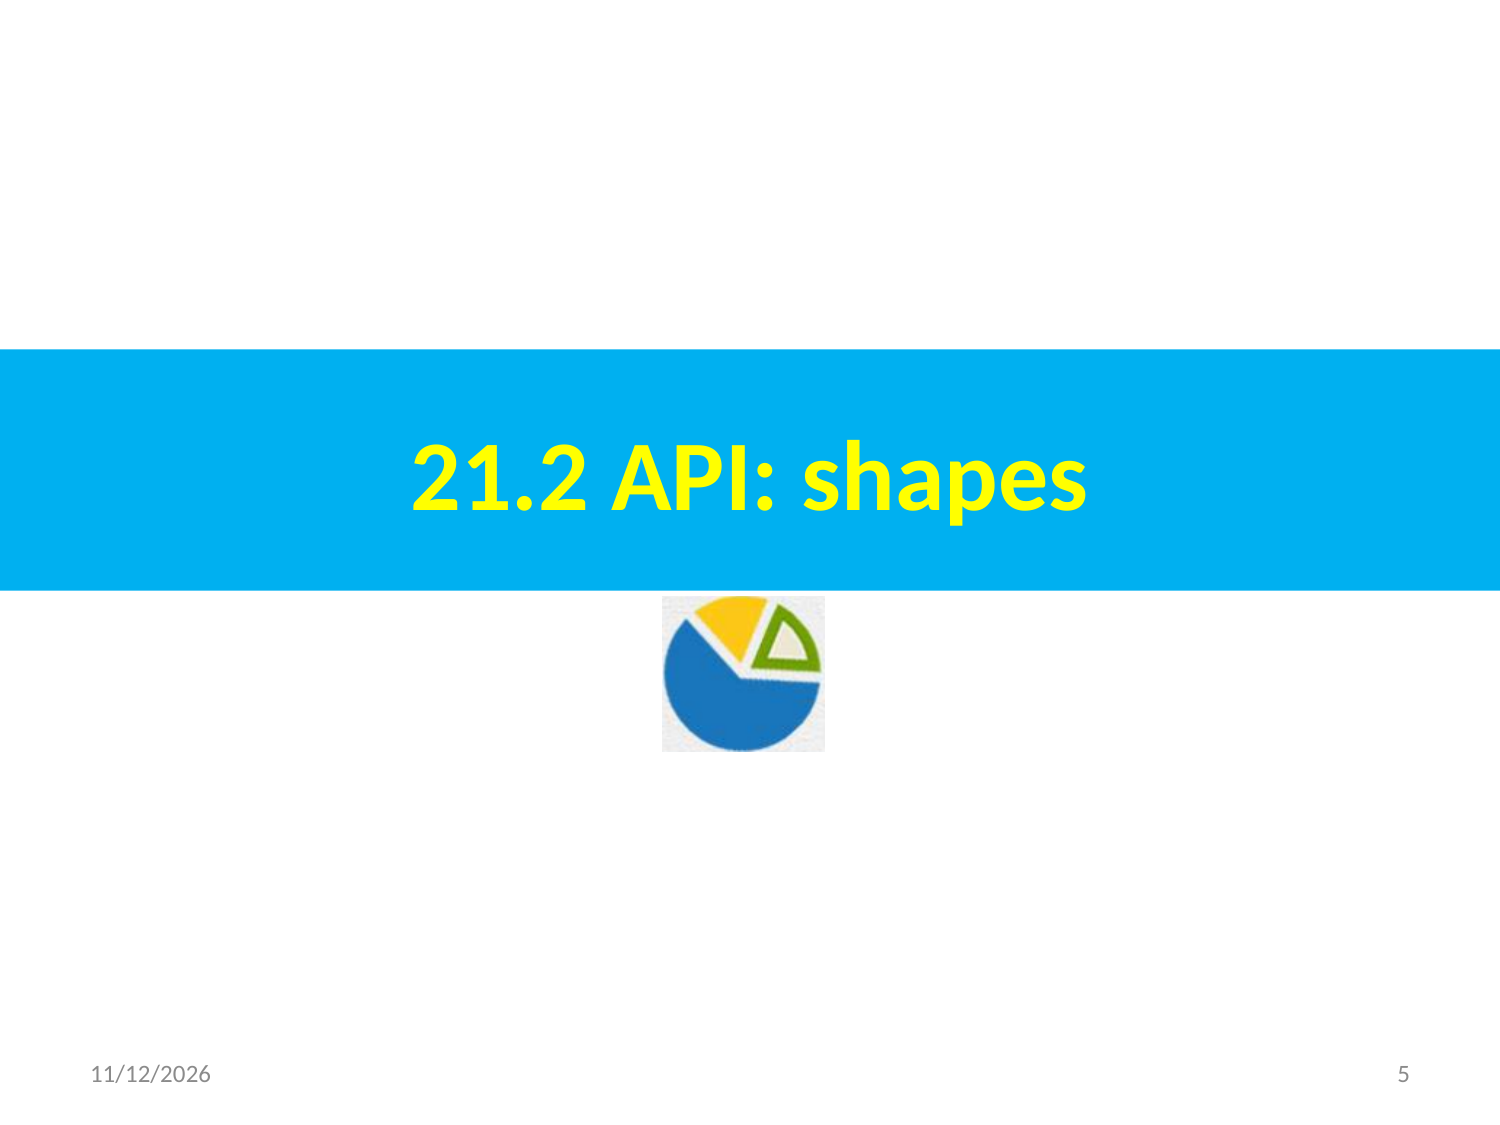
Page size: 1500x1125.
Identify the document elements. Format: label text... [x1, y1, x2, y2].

picture [662, 595, 826, 752]
title 21.2 API: shapes [0, 349, 1500, 591]
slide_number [75, 1042, 425, 1103]
slide_number 5 [1074, 1042, 1425, 1103]
